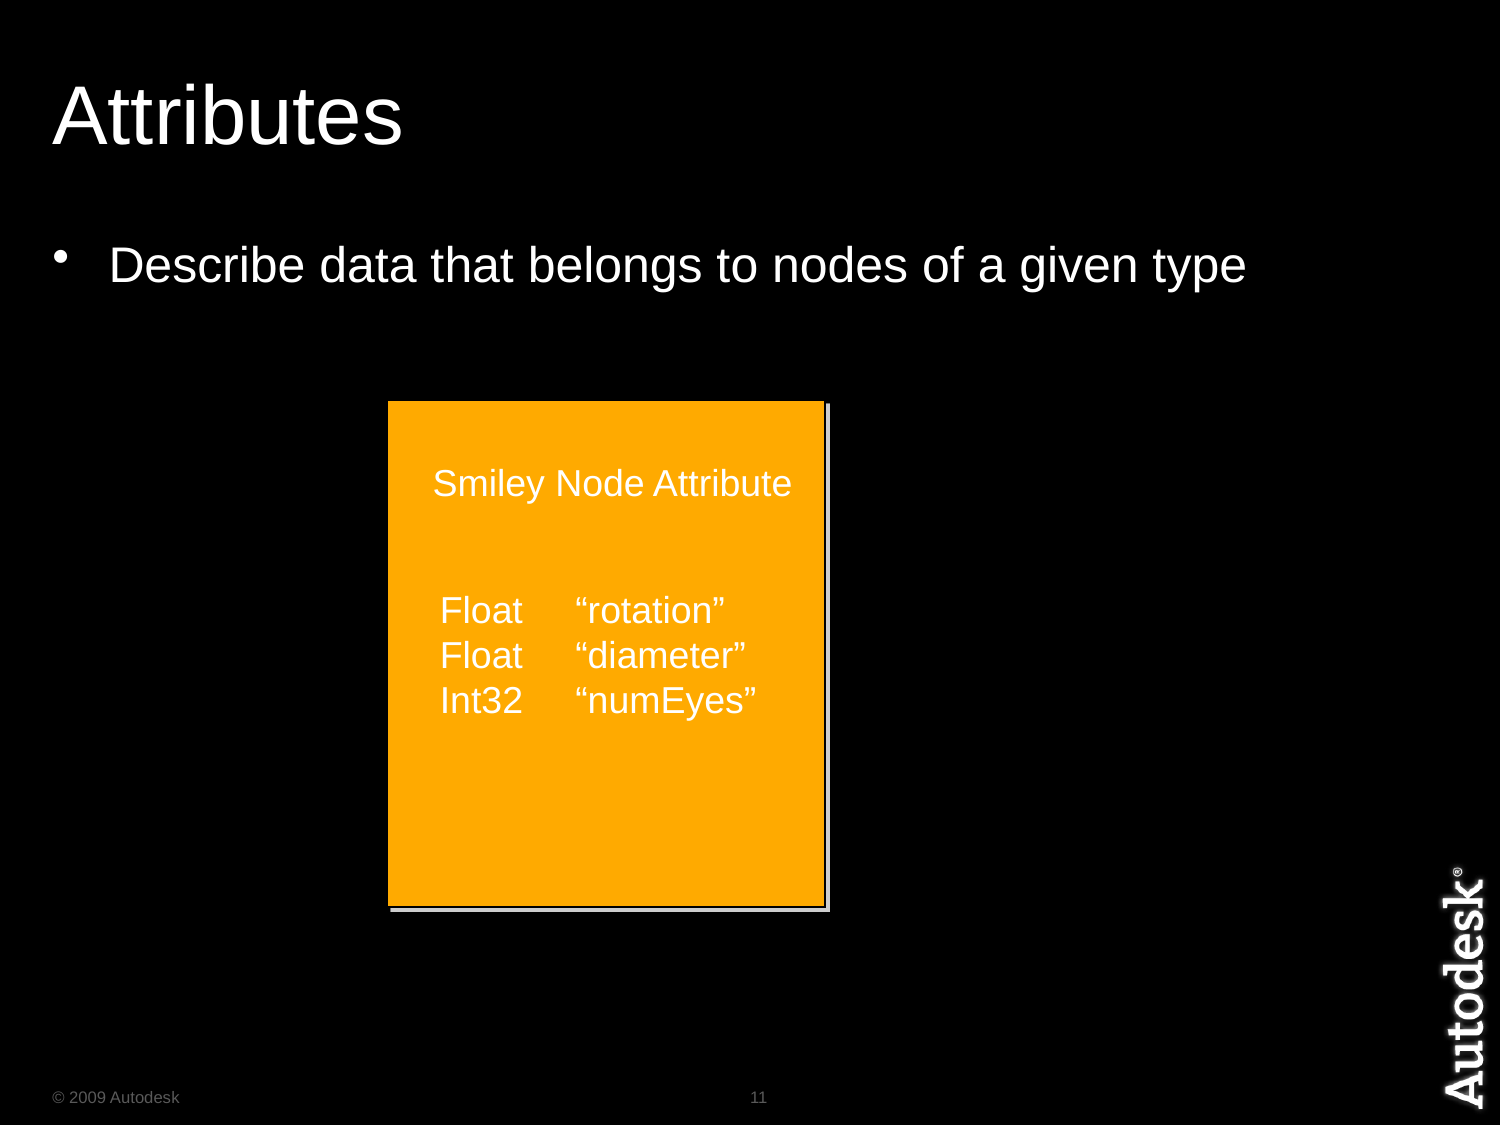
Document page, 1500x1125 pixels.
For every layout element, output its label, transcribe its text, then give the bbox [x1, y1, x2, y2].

text_box Float “rotation” Float “diameter” Int32 “numEyes” [424, 578, 888, 774]
title Attributes [52, 22, 1401, 211]
text_box Smiley Node Attribute [398, 448, 827, 514]
picture [1402, 0, 1500, 1125]
text_box [387, 399, 825, 907]
list Describe data that belongs to nodes of a given type [52, 231, 1401, 1073]
